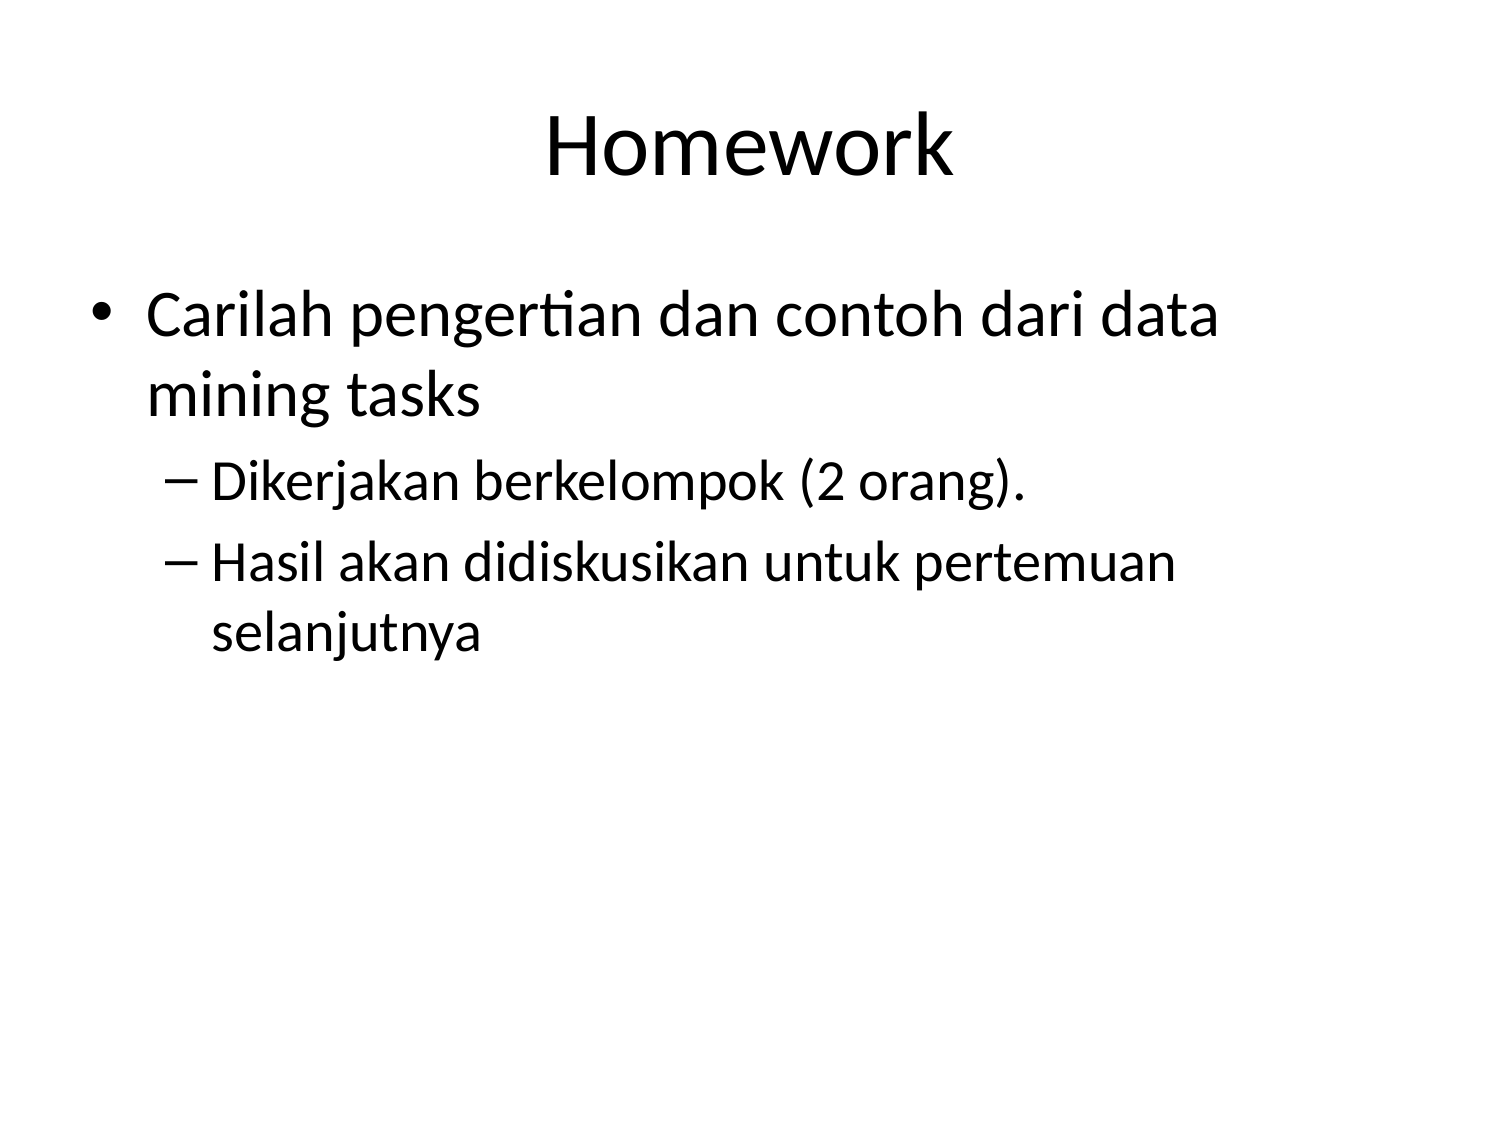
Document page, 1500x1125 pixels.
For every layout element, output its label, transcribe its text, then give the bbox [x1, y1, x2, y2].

list Carilah pengertian dan contoh dari data mining tasks Dikerjakan berkelompok (2 orang). Hasil akan didiskusikan untuk pertemuan selanjutnya [75, 262, 1425, 1005]
title Homework [75, 45, 1425, 233]
